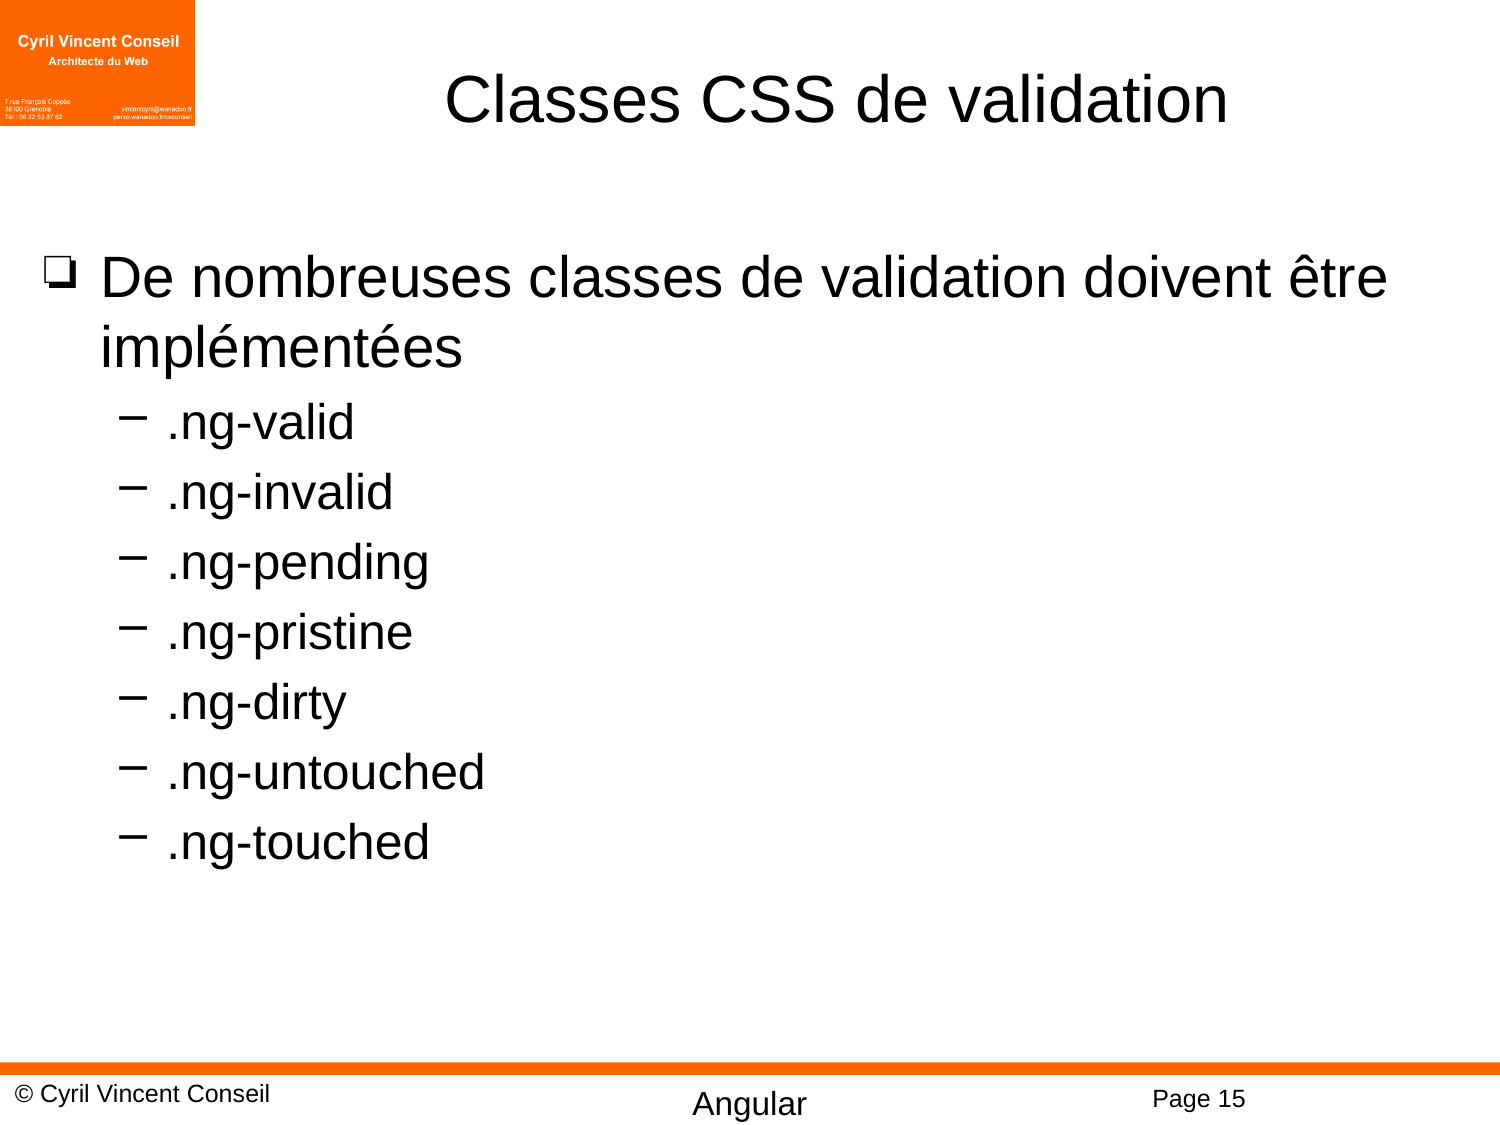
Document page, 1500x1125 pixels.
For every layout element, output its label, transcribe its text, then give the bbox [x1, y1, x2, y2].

title Classes CSS de validation [194, 2, 1480, 190]
picture [0, 0, 195, 126]
list De nombreuses classes de validation doivent être implémentées .ng-valid .ng-invalid .ng-pending .ng-pristine .ng-dirty .ng-untouched .ng-touched [29, 231, 1468, 1059]
